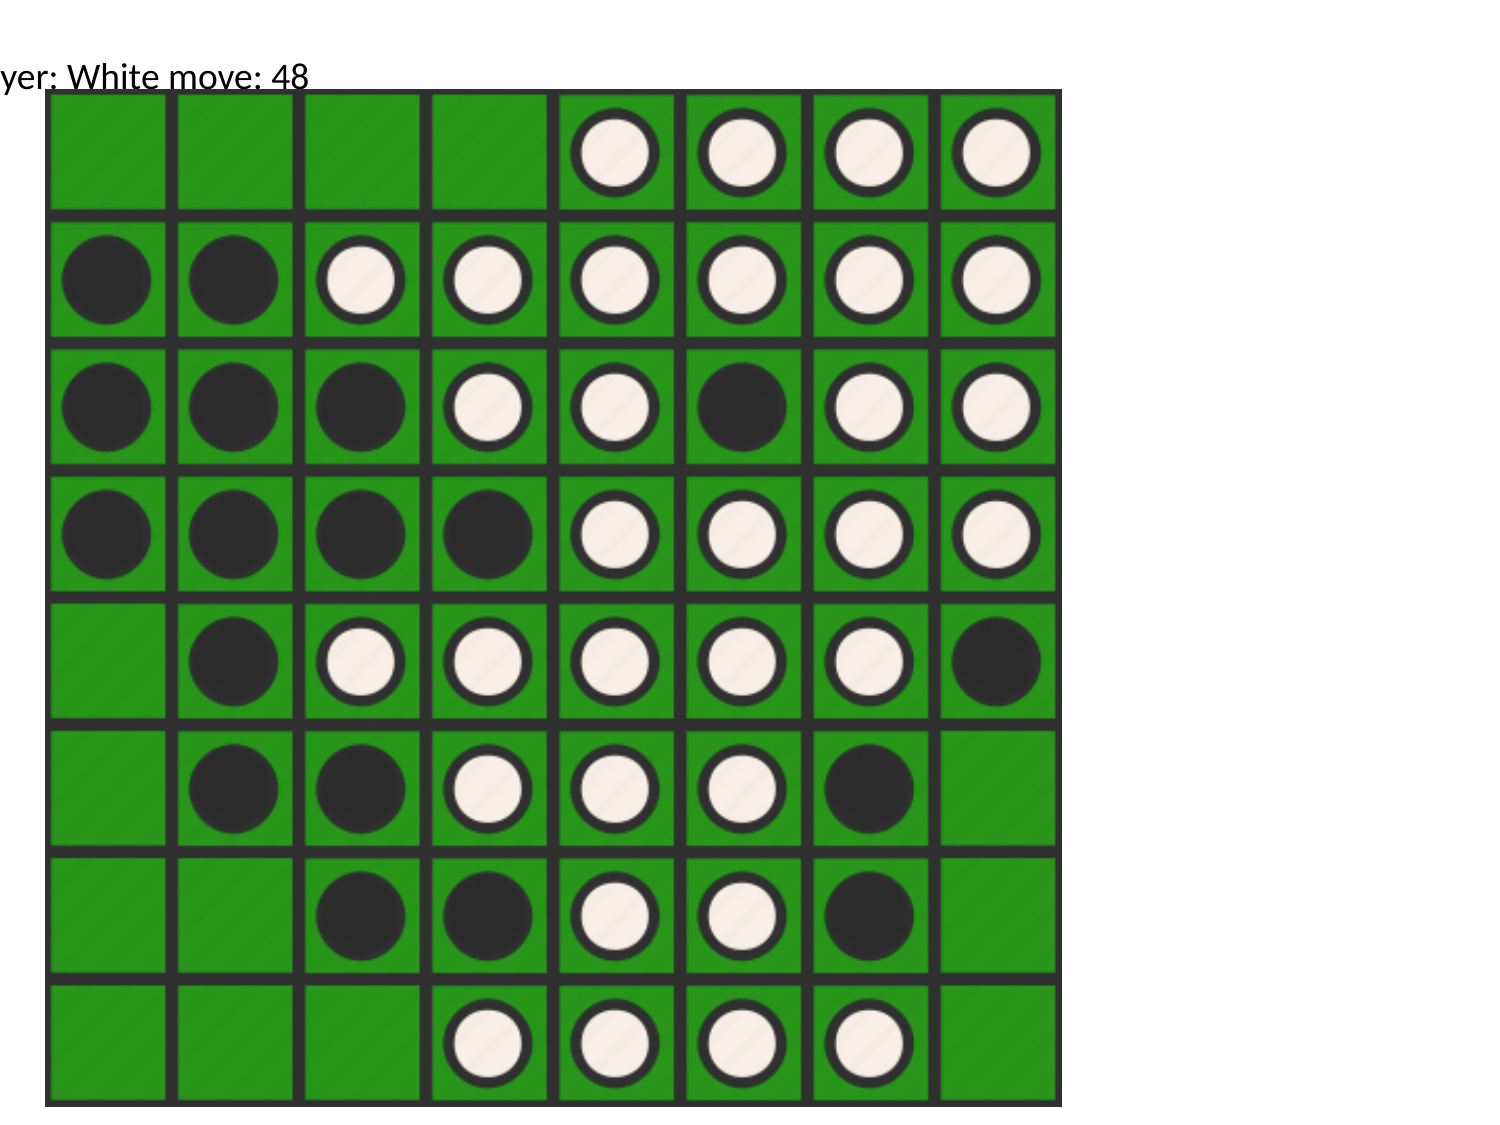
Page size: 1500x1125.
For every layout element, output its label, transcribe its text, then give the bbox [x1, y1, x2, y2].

picture [44, 89, 1062, 1107]
text_box turn: 46 player: White move: 48 [0, 44, 325, 105]
